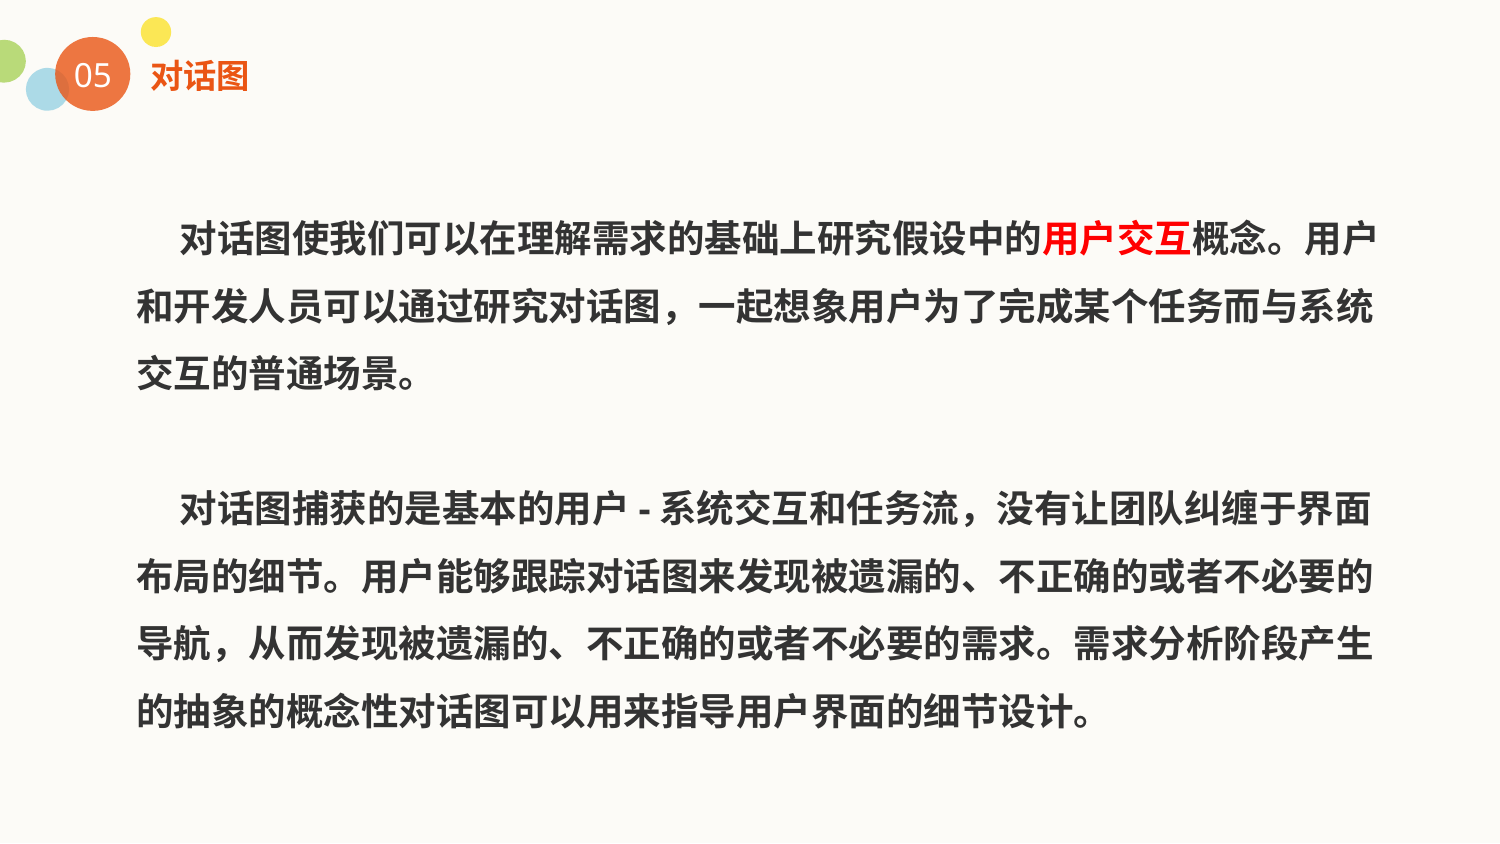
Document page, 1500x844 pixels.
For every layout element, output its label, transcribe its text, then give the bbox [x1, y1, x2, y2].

text_box 对话图使我们可以在理解需求的基础上研究假设中的用户交互概念。用户和开发人员可以通过研究对话图，一起想象用户为了完成某个任务而与系统交互的普通场景。 对话图捕获的是基本的用户-系统交互和任务流，没有让团队纠缠于界面布局的细节。用户能够跟踪对话图来发现被遗漏的、不正确的或者不必要的导航，从而发现被遗漏的、不正确的或者不必要的需求。需求分析阶段产生的抽象的概念性对话图可以用来指导用户界面的细节设计。 [121, 185, 1407, 741]
text_box 05 [65, 53, 121, 94]
text_box [55, 36, 131, 111]
text_box [25, 67, 66, 111]
text_box [0, 39, 26, 83]
text_box [140, 17, 172, 48]
text_box 对话图 [150, 55, 396, 96]
